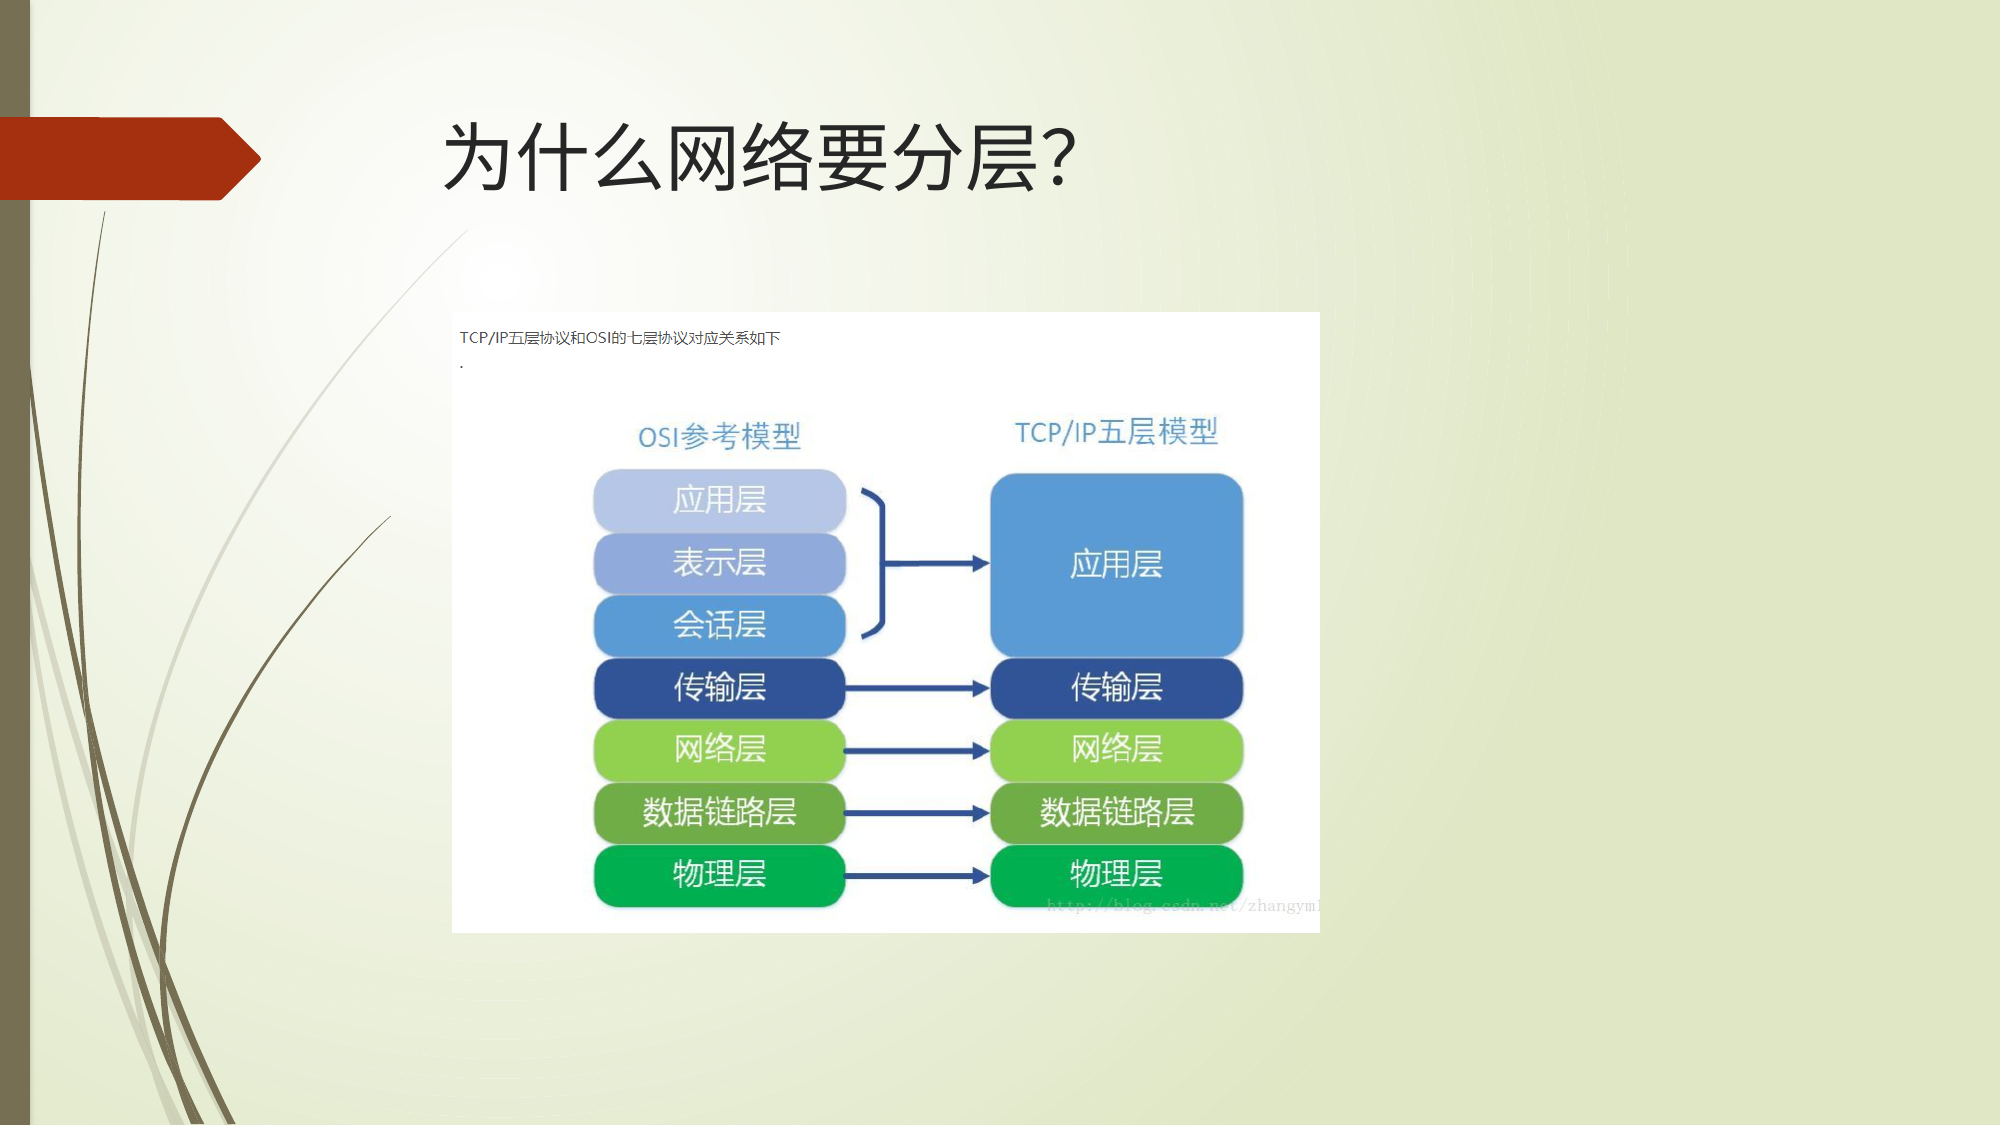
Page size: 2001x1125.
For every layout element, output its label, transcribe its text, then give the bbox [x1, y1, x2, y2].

title 为什么网络要分层？ [425, 102, 1888, 313]
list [451, 312, 1320, 933]
